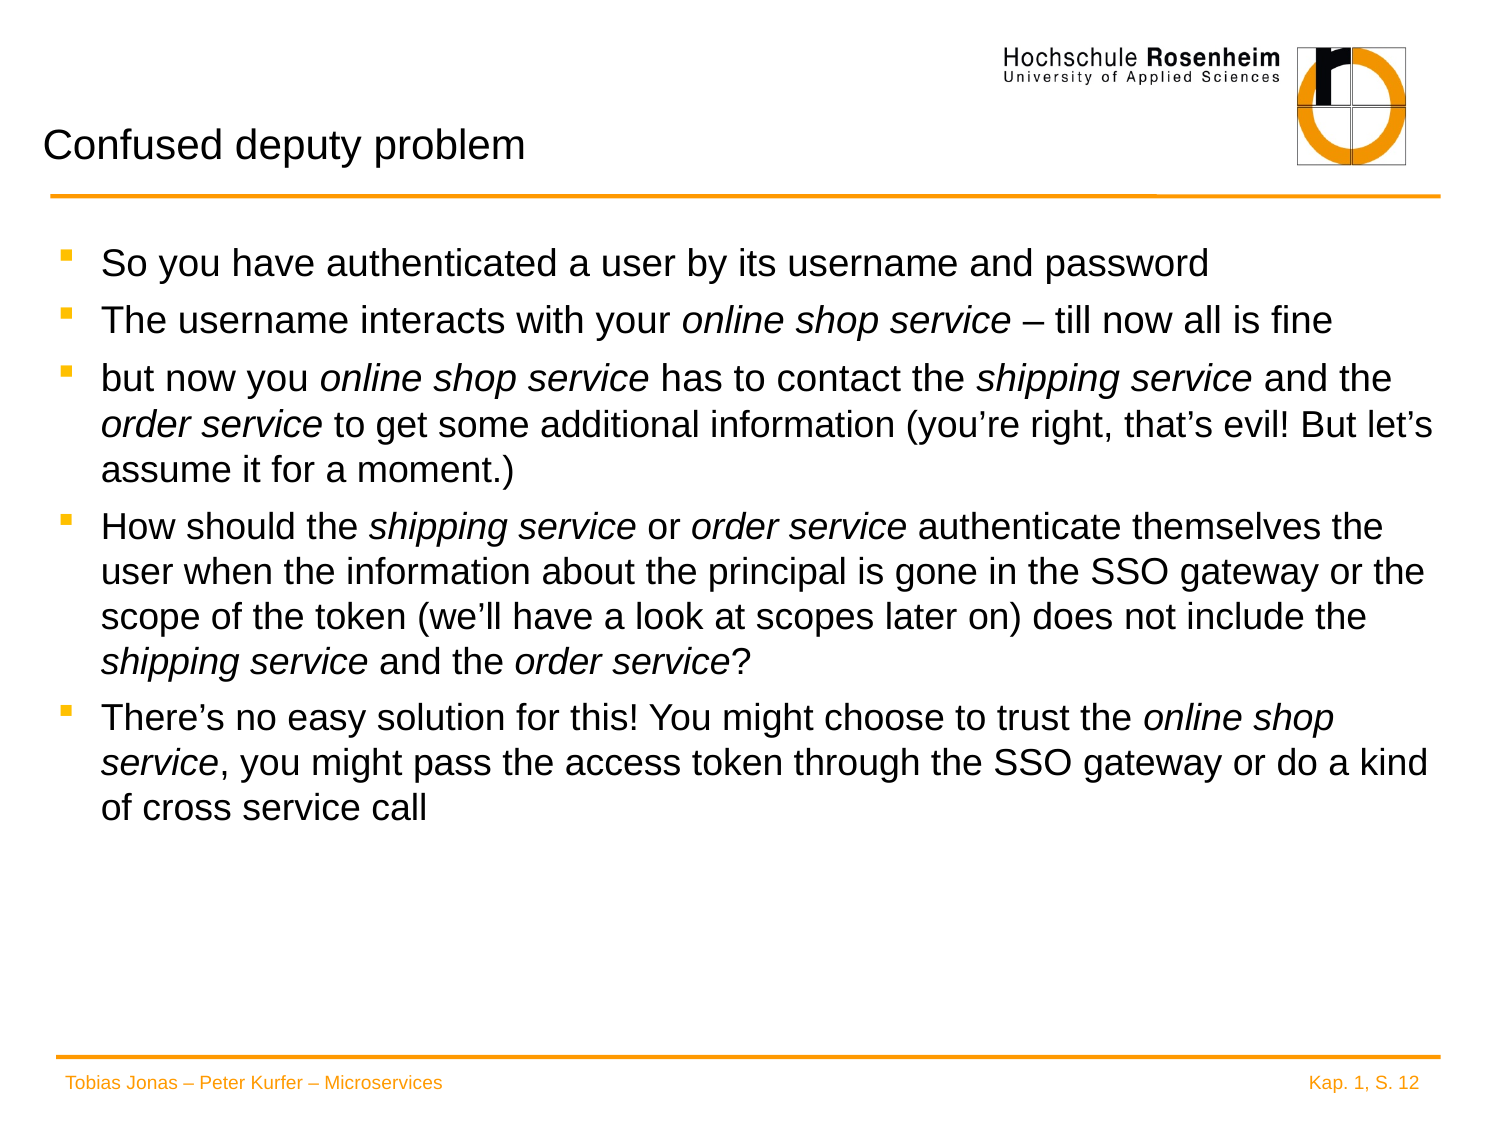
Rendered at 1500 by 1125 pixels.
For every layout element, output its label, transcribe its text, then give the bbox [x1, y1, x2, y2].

picture [1003, 45, 1407, 167]
list So you have authenticated a user by its username and password The username interacts with your online shop service – till now all is fine but now you online shop service has to contact the shipping service and the order service to get some additional information (you’re right, that’s evil! But let’s assume it for a moment.) How should the shipping service or order service authenticate themselves the user when the information about the principal is gone in the SSO gateway or the scope of the token (we’ll have a look at scopes later on) does not include the shipping service and the order service? There’s no easy solution for this! You might choose to trust the online shop service, you might pass the access token through the SSO gateway or do a kind of cross service call [42, 230, 1470, 1026]
title Confused deputy problem [42, 41, 987, 168]
